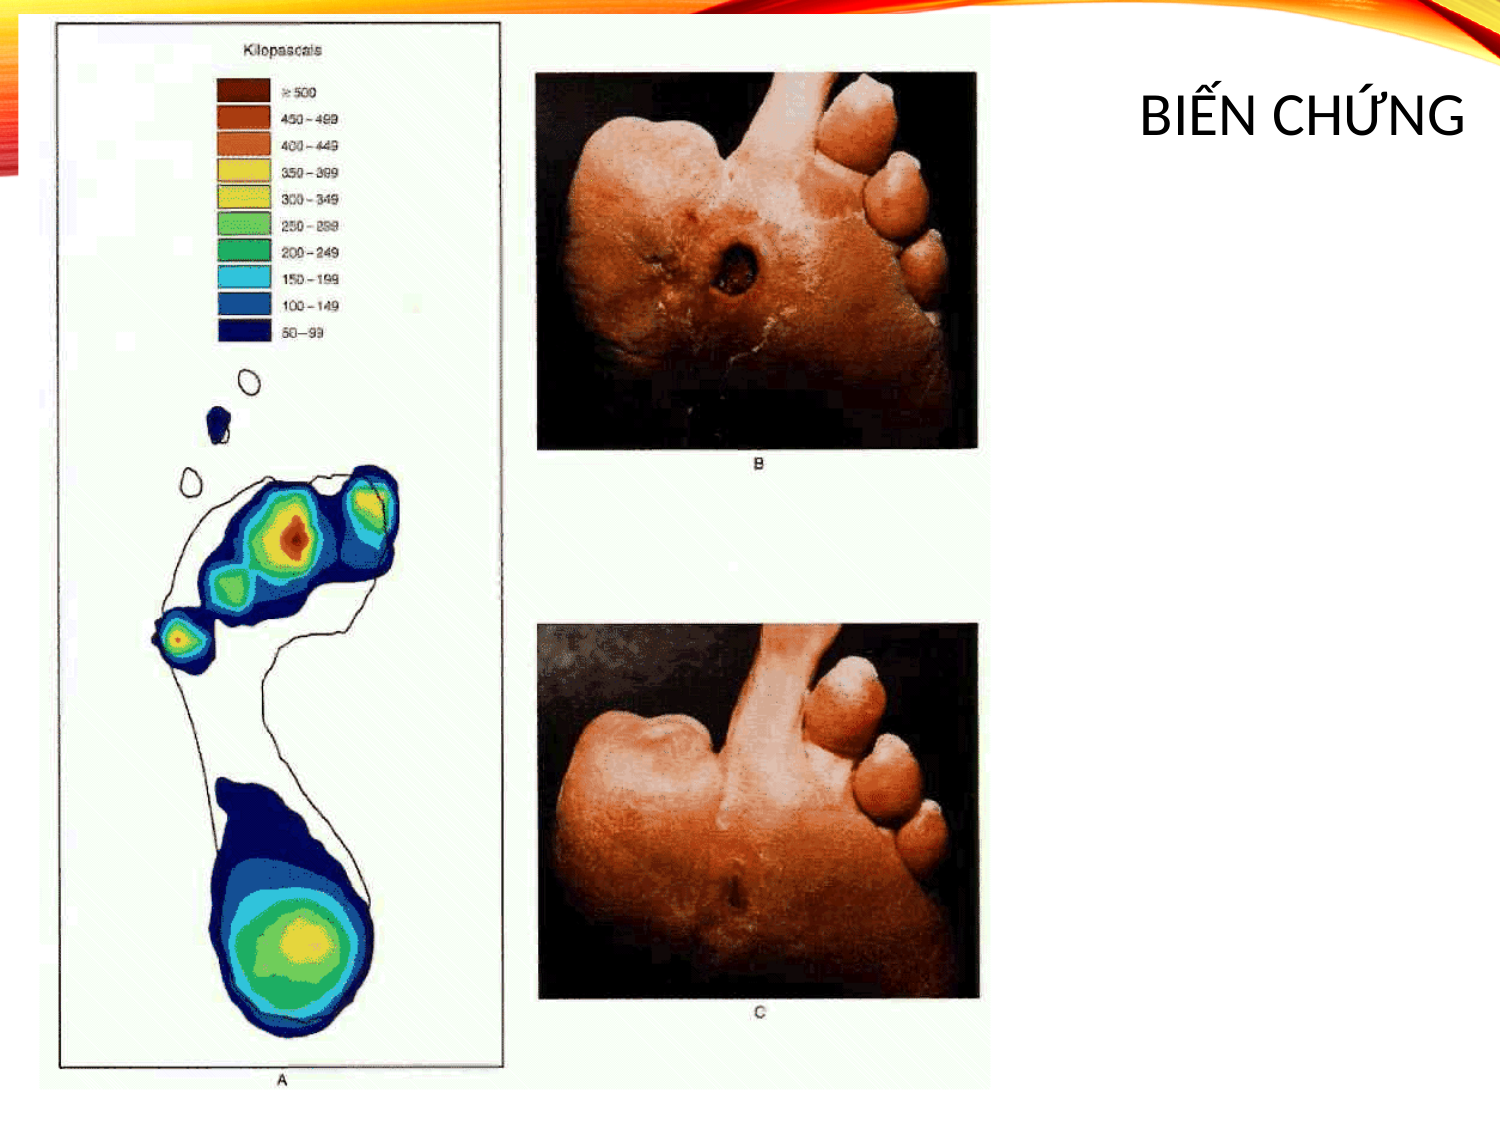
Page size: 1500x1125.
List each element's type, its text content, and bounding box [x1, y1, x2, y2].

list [18, 14, 1013, 1111]
title BIẾN CHỨNG [1013, 29, 1482, 156]
picture [0, 0, 1500, 178]
